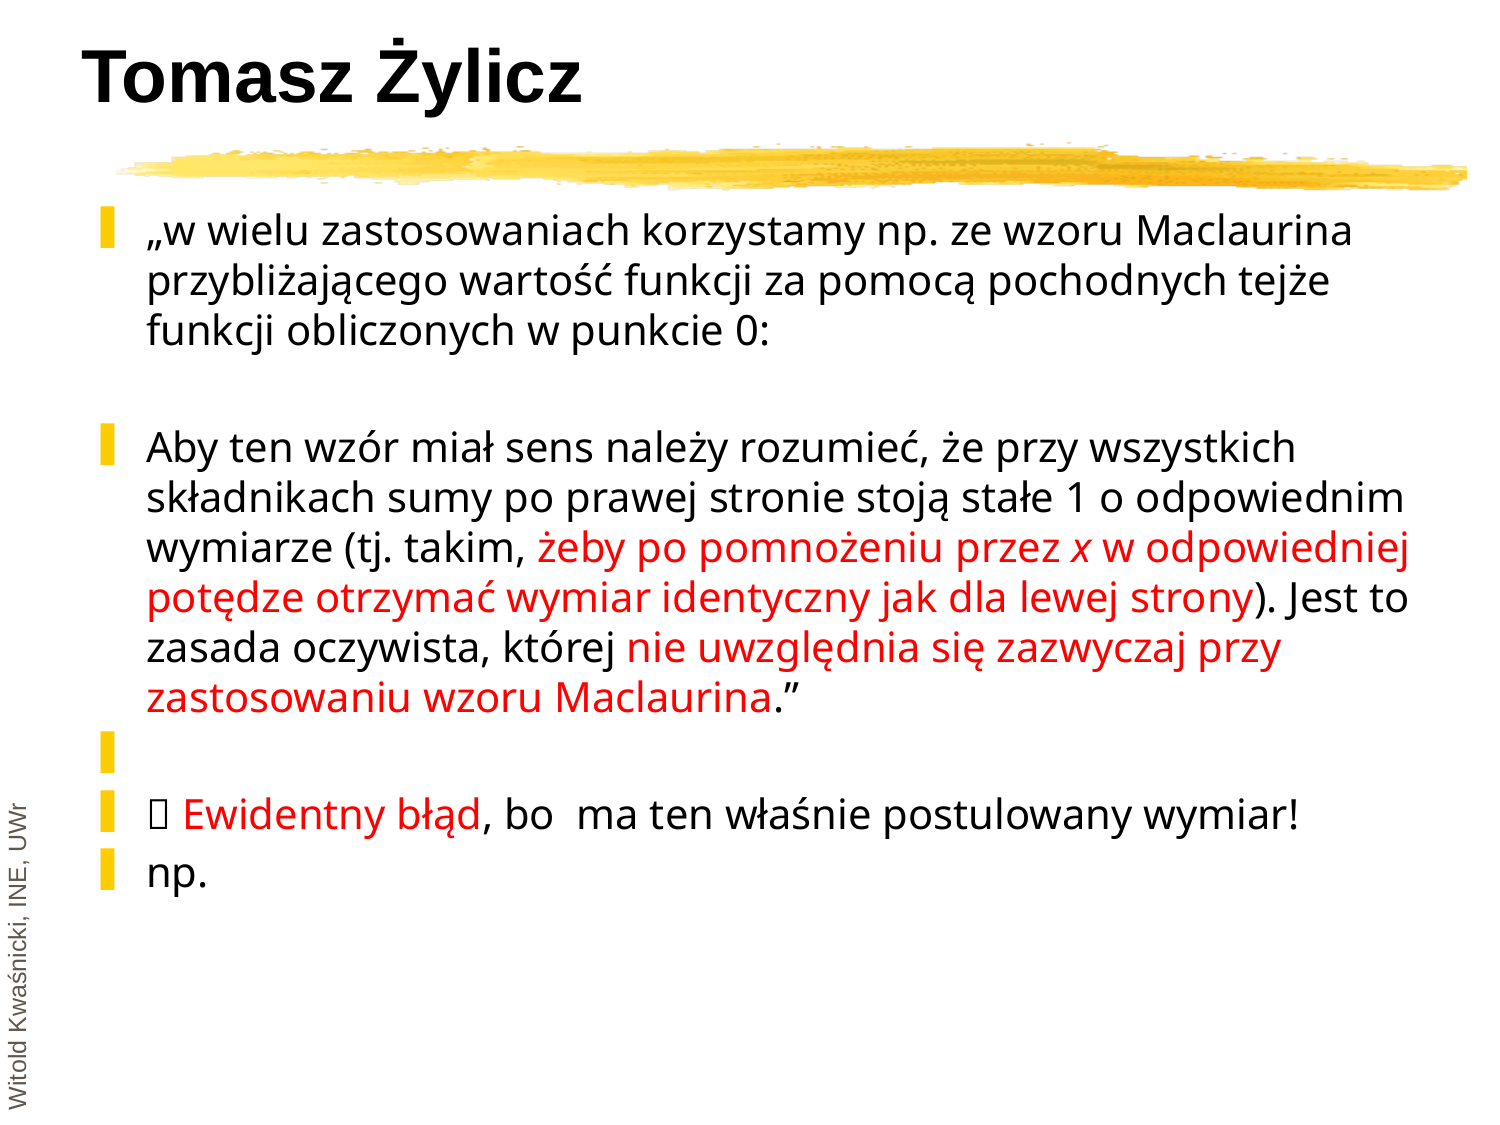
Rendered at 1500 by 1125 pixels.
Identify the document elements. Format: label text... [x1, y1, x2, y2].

slide_number Witold Kwaśnicki, INE, UWr [4, 493, 39, 1125]
title Tomasz Żylicz [66, 37, 1342, 126]
picture [116, 137, 1467, 201]
